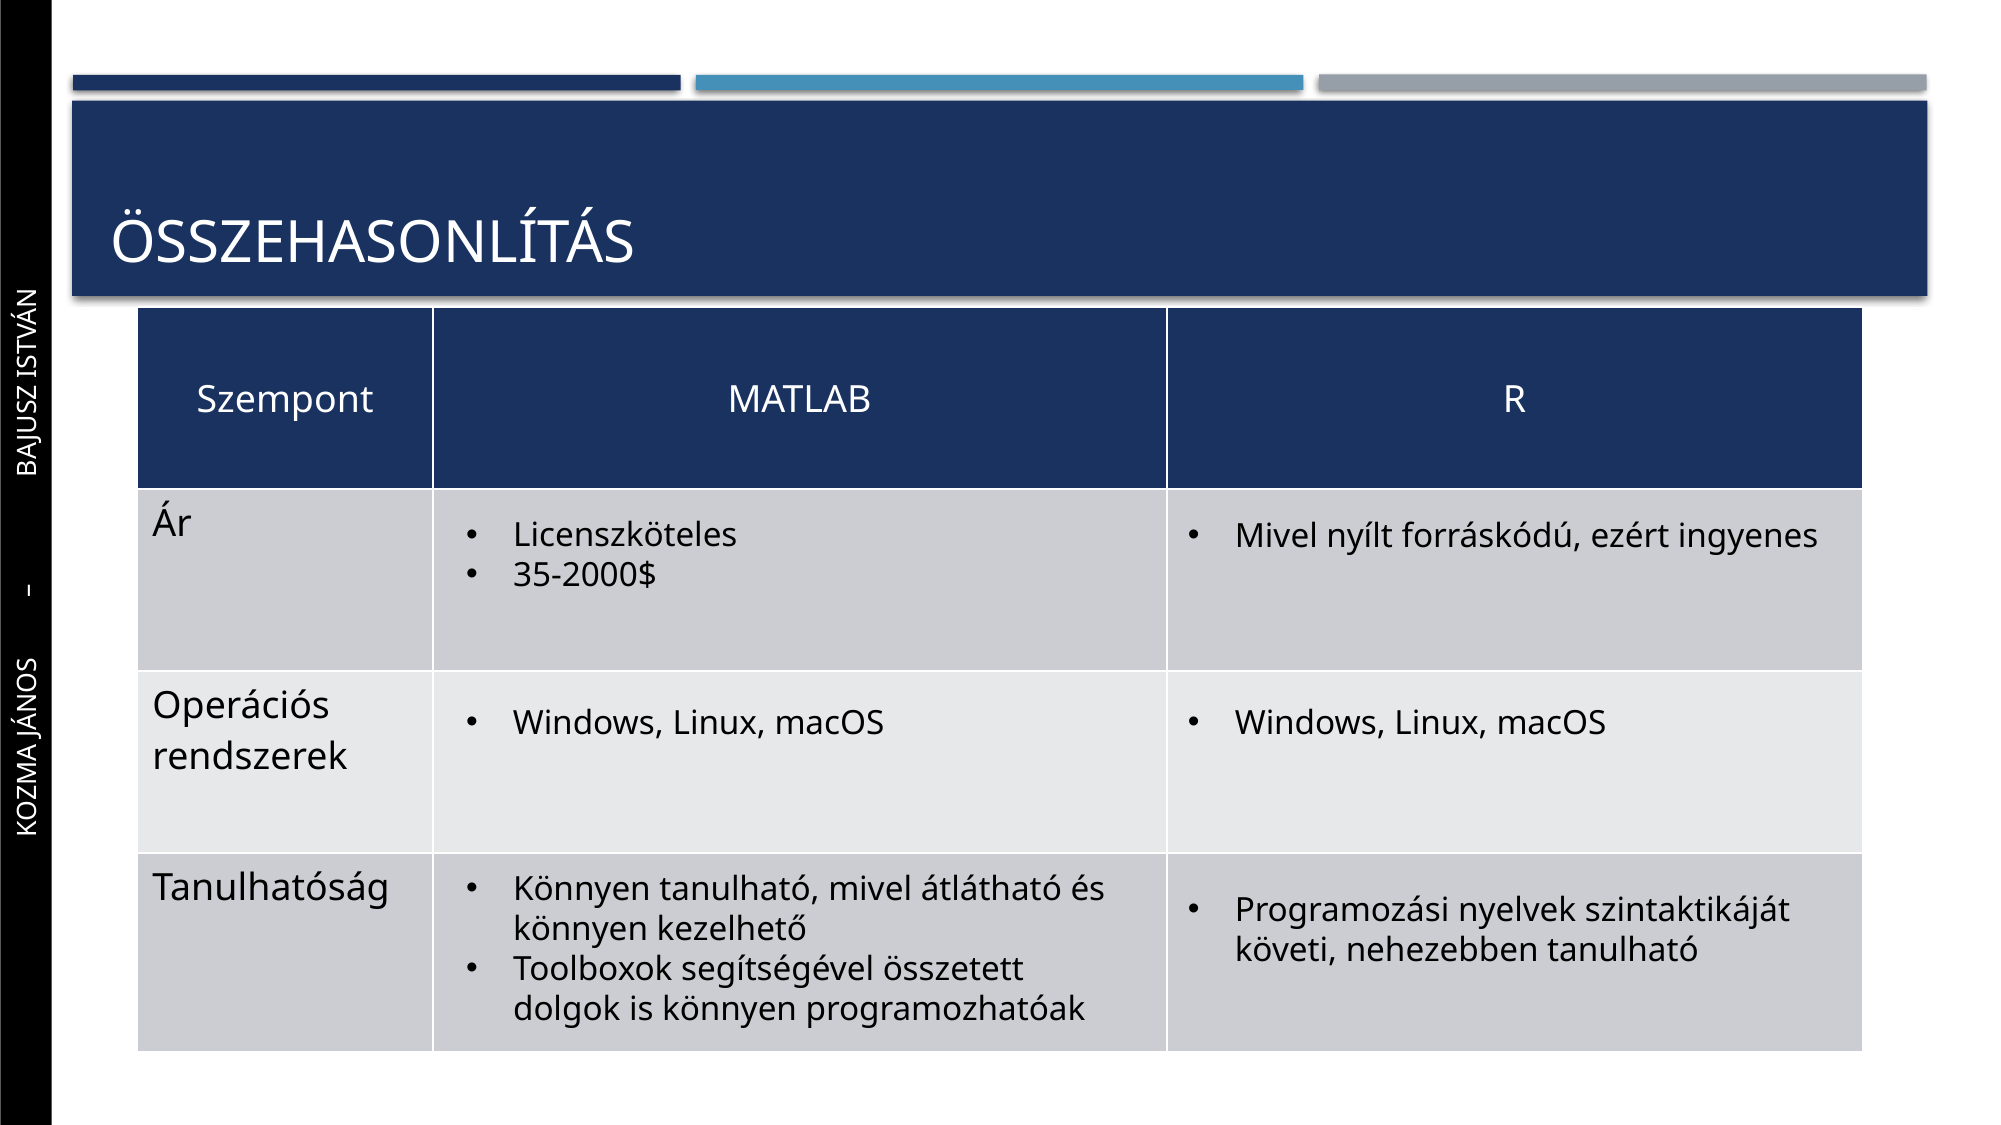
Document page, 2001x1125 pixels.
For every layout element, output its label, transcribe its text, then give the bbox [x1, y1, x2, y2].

table_cell Operációs rendszerek [138, 672, 432, 852]
table_cell [434, 672, 1166, 852]
table_cell Ár [138, 490, 432, 670]
text_box Kozma jános – bajusz istván [0, 0, 52, 1125]
text_box Mivel nyílt forráskódú, ezért ingyenes [1173, 506, 1846, 562]
text_box Windows, Linux, macOS [451, 693, 1072, 749]
table_cell [1168, 854, 1862, 1051]
text_box Licenszköteles 35-2000$ [451, 506, 1088, 601]
table_header Szempont [138, 308, 432, 488]
text_box Windows, Linux, macOS [1173, 693, 1794, 749]
text_box Könnyen tanulható, mivel átlátható és könnyen kezelhető Toolboxok segítségével összetett dolgok is könnyen programozhatóak [451, 859, 1123, 1034]
table_cell Tanulhatóság [138, 854, 432, 1051]
table_header R [1168, 308, 1862, 488]
text_box Programozási nyelvek szintaktikáját követi, nehezebben tanulható [1173, 880, 1831, 976]
table_cell [434, 490, 1166, 670]
table_cell [1168, 672, 1862, 852]
table_cell [434, 854, 1166, 1051]
table_cell [1168, 490, 1862, 670]
table_header MATLAB [434, 308, 1166, 488]
title Összehasonlítás [95, 115, 1905, 282]
